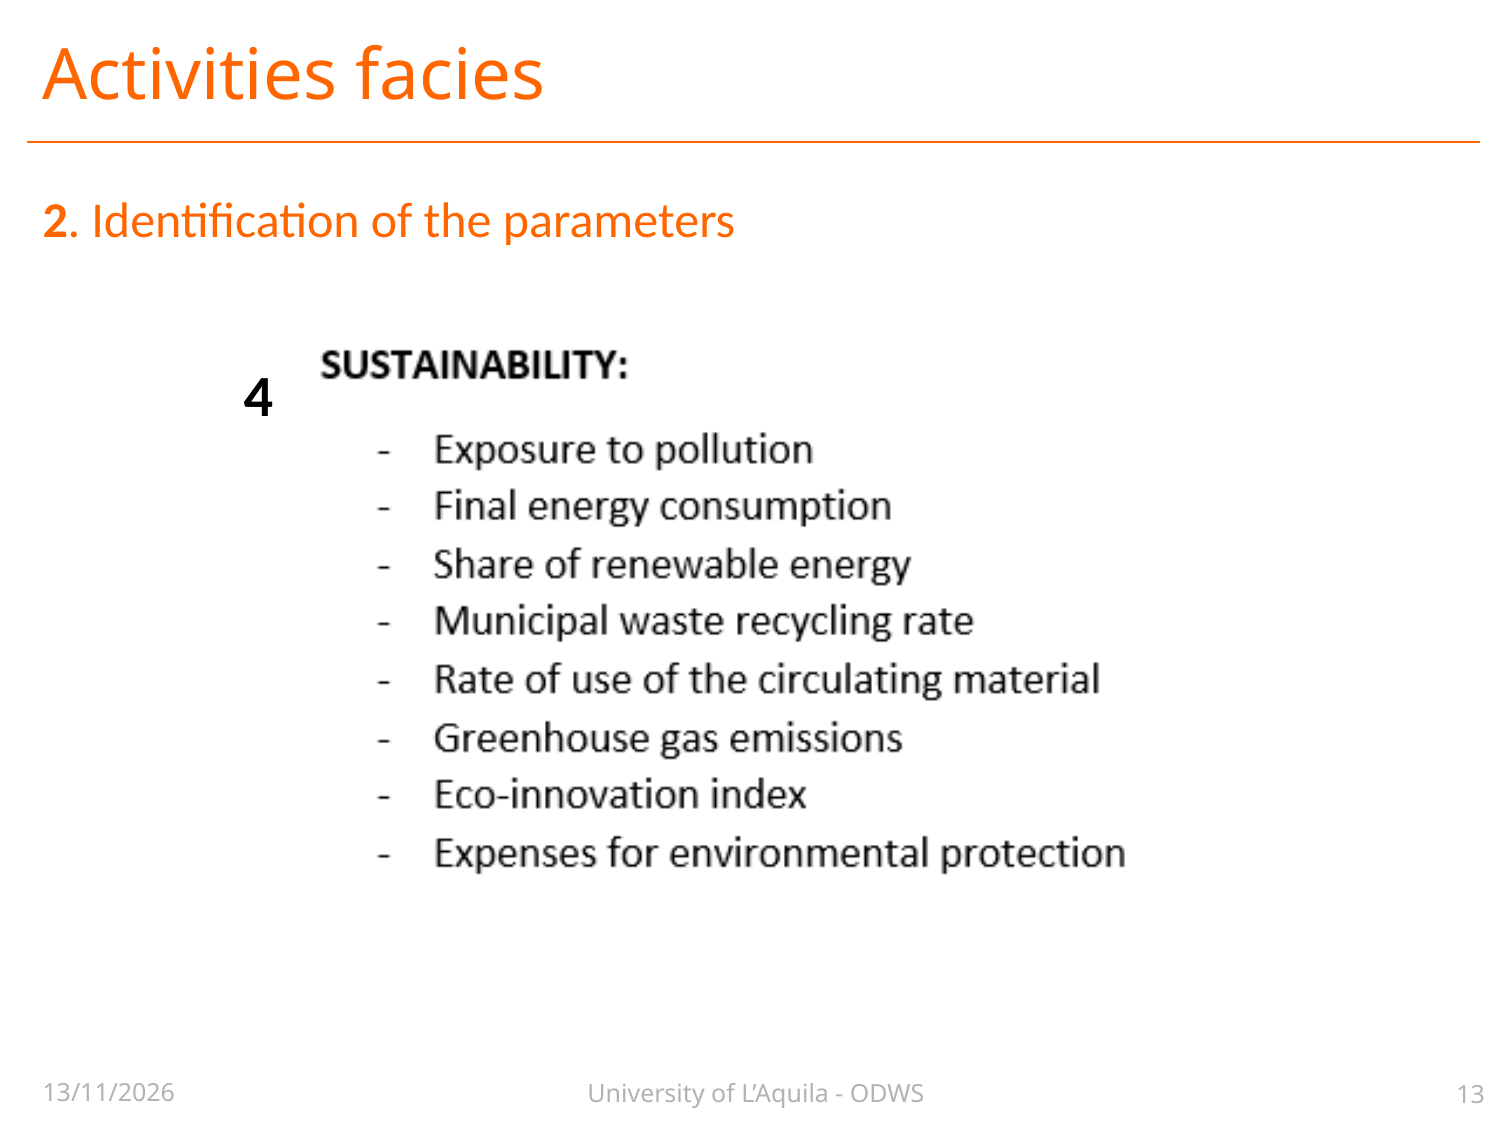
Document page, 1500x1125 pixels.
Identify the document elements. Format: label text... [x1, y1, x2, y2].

text_box 4 [228, 351, 305, 436]
picture [305, 323, 1207, 905]
footer University of L’Aquila - ODWS [419, 1062, 1094, 1123]
title Activities facies [27, 14, 1480, 138]
list 2. Identification of the parameters [27, 180, 1480, 278]
slide_number 13 [1162, 1065, 1500, 1125]
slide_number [27, 1064, 365, 1124]
